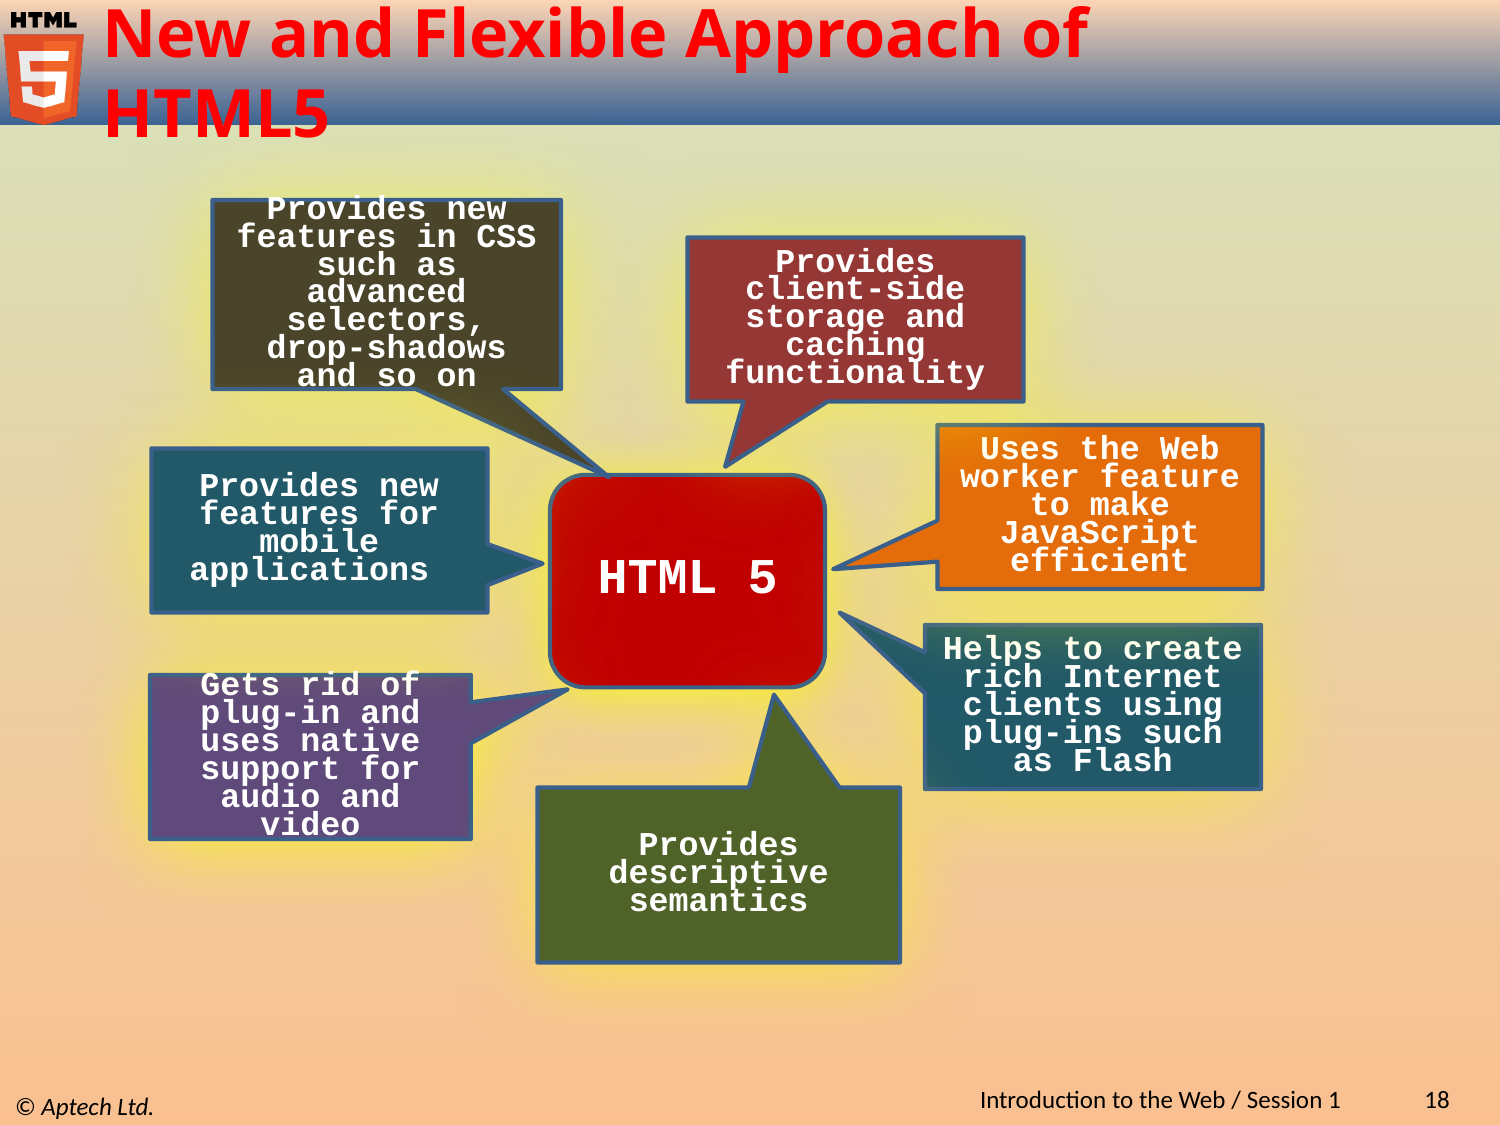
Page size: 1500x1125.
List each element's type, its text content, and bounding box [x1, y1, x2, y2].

text_box Helps to create rich Internet clients using plug-ins such as Flash [850, 626, 1264, 792]
text_box Provides new features in CSS such as advanced selectors, drop-shadows and so on [210, 197, 611, 480]
text_box HTML 5 [557, 472, 828, 690]
text_box Provides new features for mobile applications [149, 446, 545, 615]
title New and Flexible Approach of HTML5 [87, 37, 1338, 106]
picture [0, 12, 100, 125]
footer Introduction to the Web / Session 1 [375, 1084, 1363, 1113]
slide_number 18 [1363, 1084, 1465, 1113]
text_box Provides descriptive semantics [535, 692, 903, 965]
text_box Gets rid of plug-in and uses native support for audio and video [147, 676, 570, 842]
text_box Provides client-side storage and caching functionality [685, 235, 1026, 469]
text_box Uses the Web worker feature to make JavaScript efficient [831, 422, 1265, 592]
